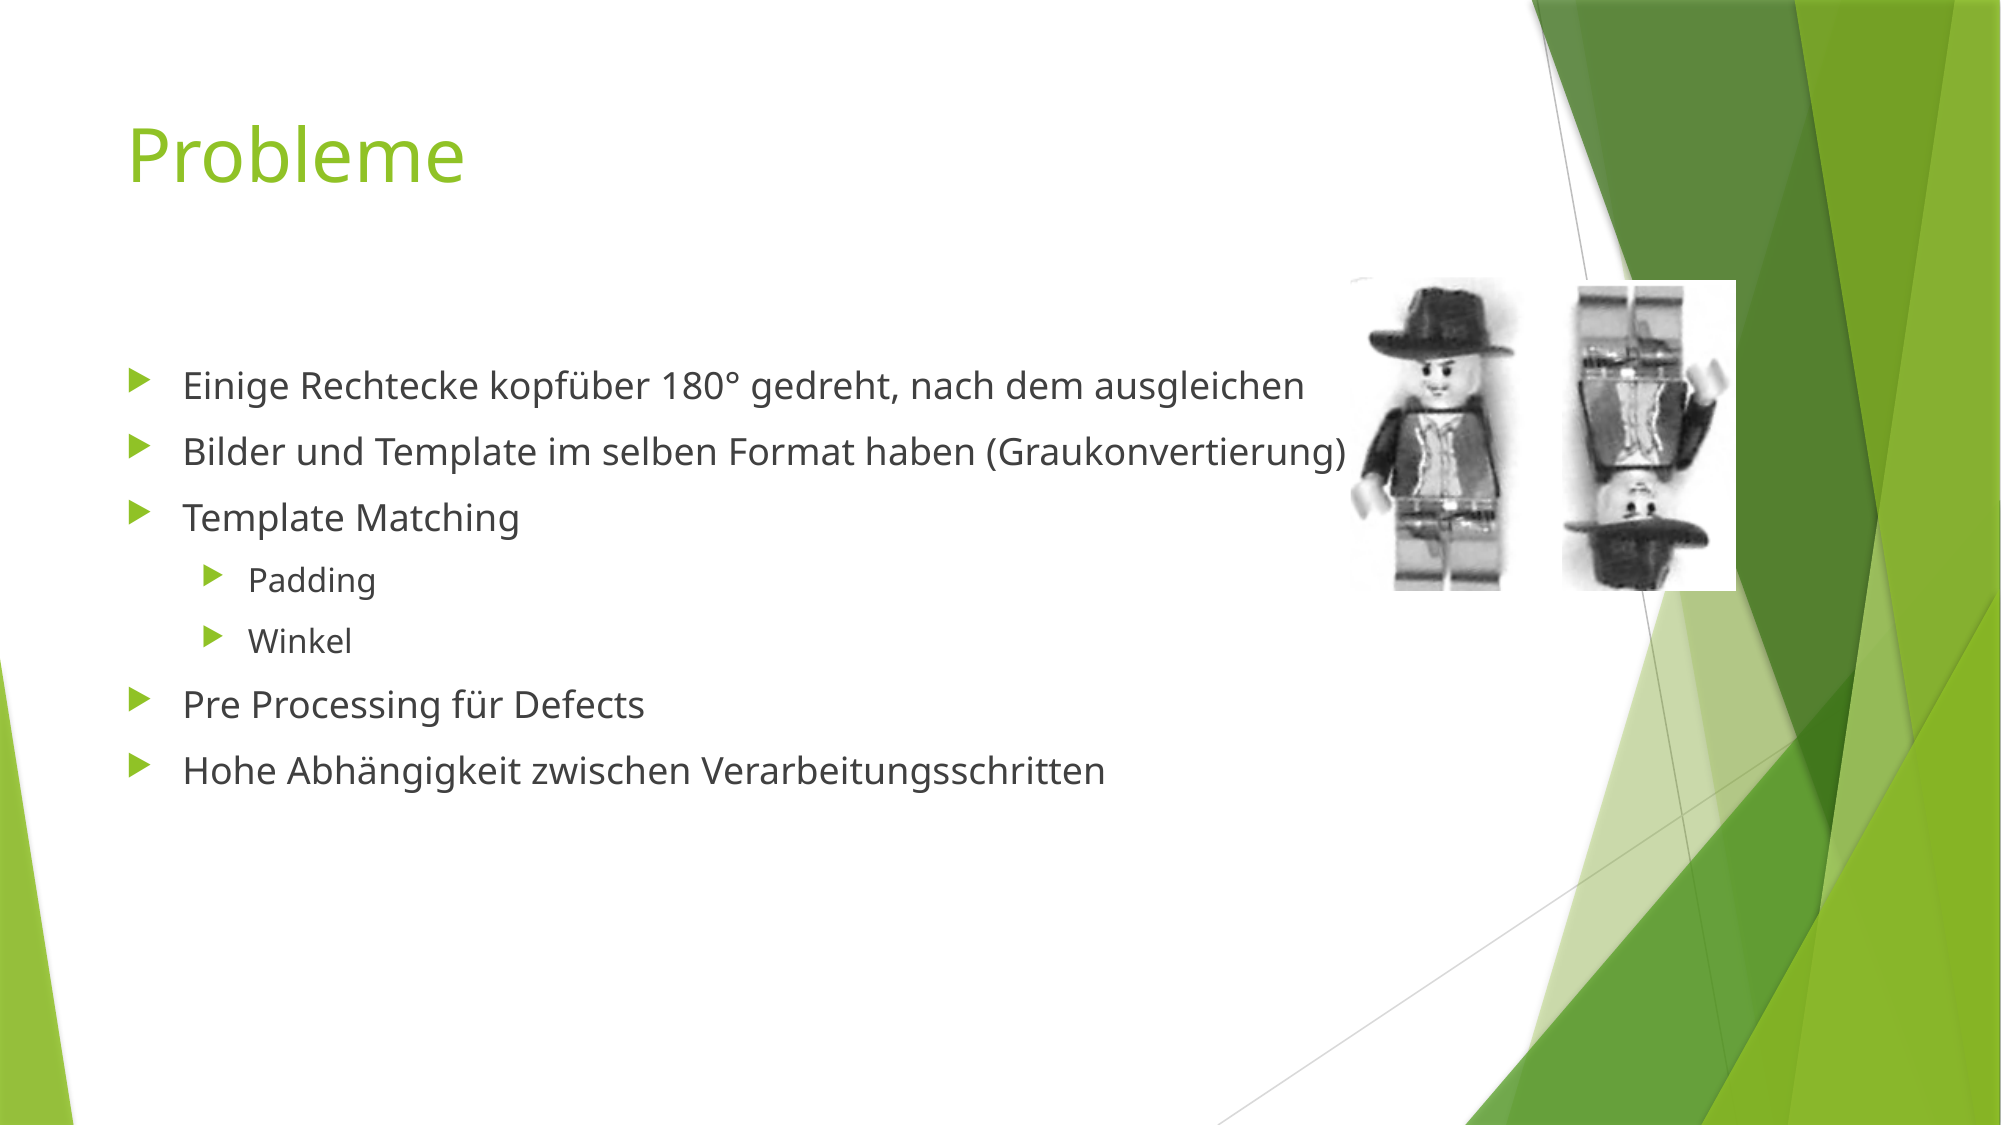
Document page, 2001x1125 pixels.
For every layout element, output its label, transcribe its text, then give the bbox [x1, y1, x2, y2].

title Probleme [111, 99, 1522, 317]
picture [1561, 280, 1736, 591]
picture [1350, 275, 1525, 591]
list Einige Rechtecke kopfüber 180° gedreht, nach dem ausgleichen Bilder und Template im selben Format haben (Graukonvertierung) Template Matching Padding Winkel Pre Processing für Defects Hohe Abhängigkeit zwischen Verarbeitungsschritten [111, 354, 1522, 992]
